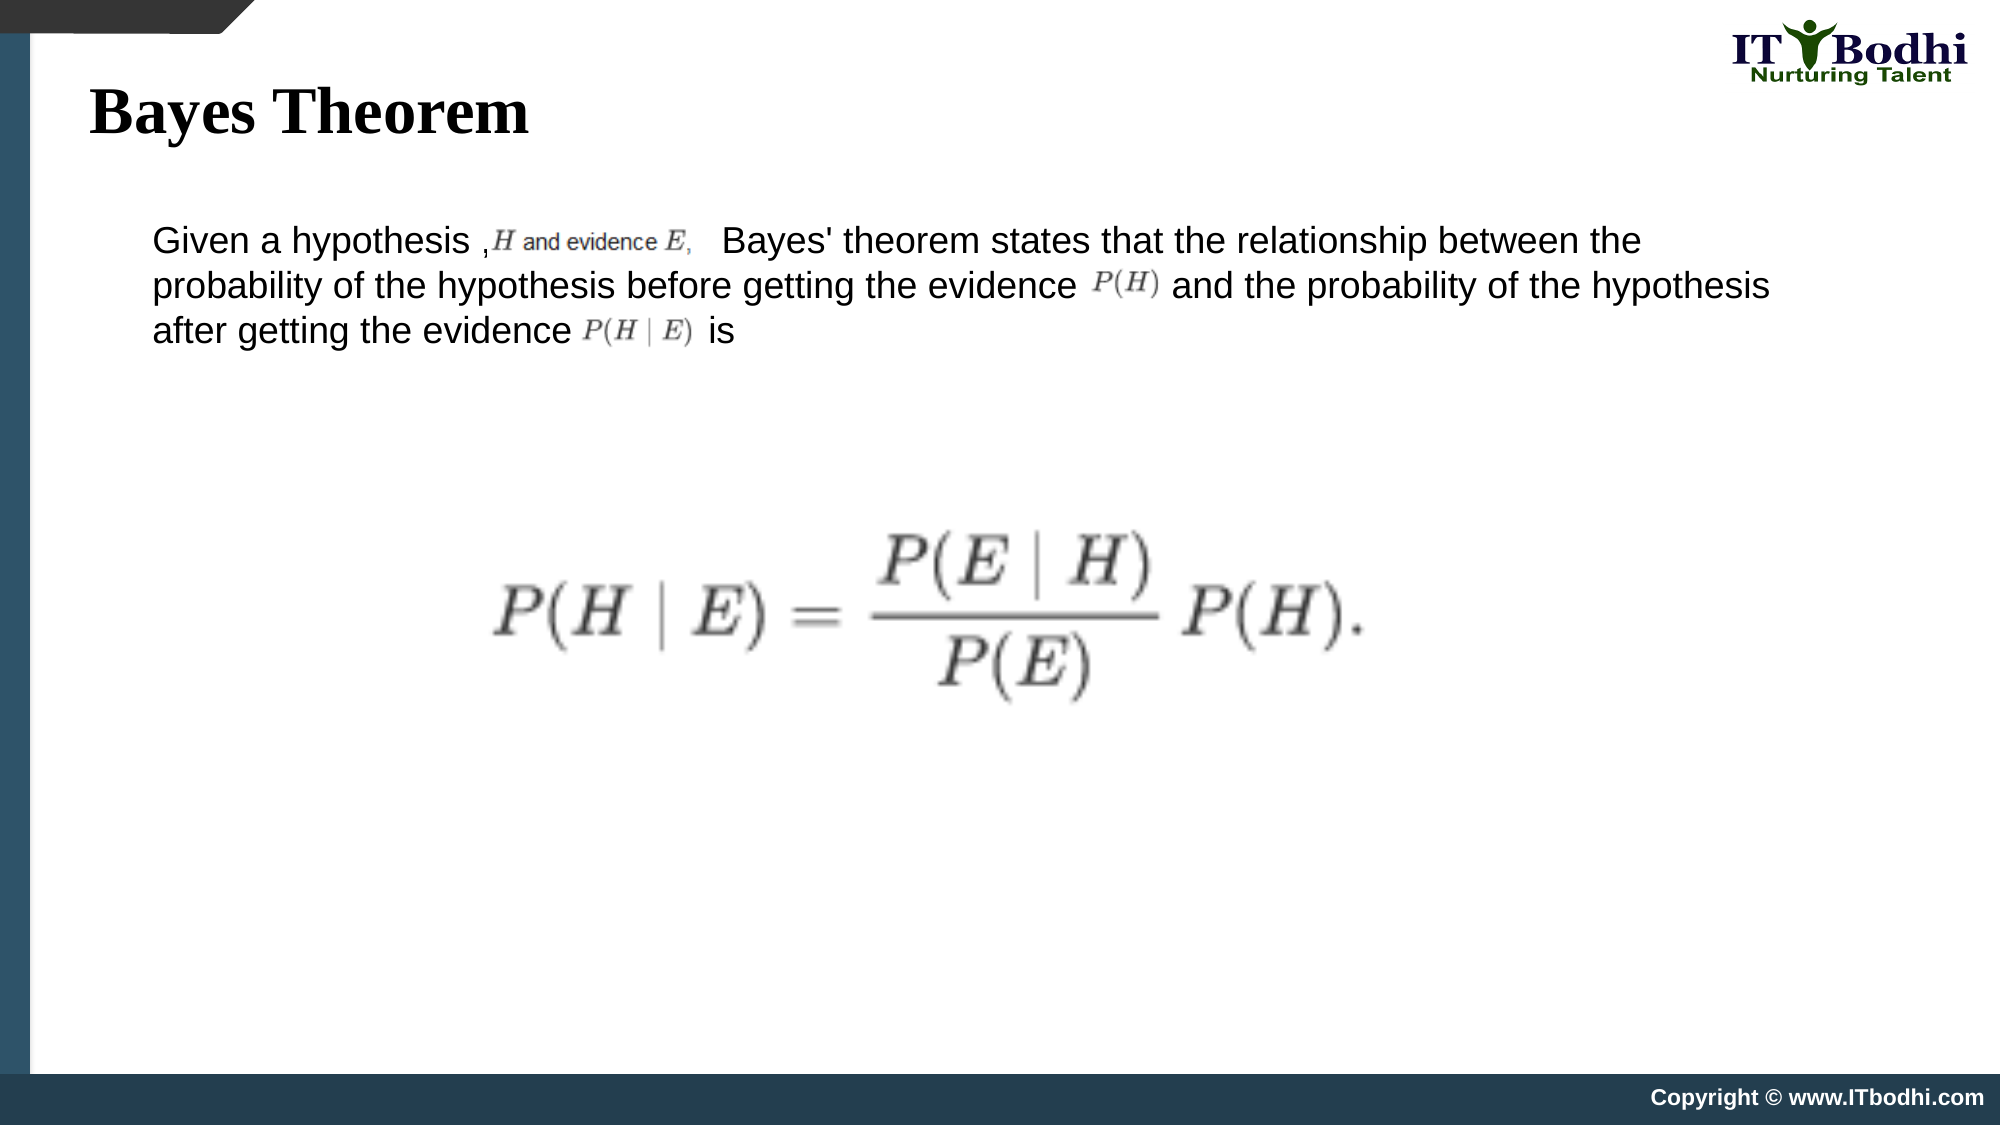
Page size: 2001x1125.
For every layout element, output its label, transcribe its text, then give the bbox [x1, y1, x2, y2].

picture [1087, 266, 1166, 301]
picture [1724, 15, 1976, 94]
text_box Bayes Theorem [74, 59, 1138, 154]
text_box Given a hypothesis , Bayes' theorem states that the relationship between the probability of the hypothesis before getting the evidence and the probability of the hypothesis after getting the evidence is [137, 208, 1813, 404]
picture [487, 220, 698, 263]
text_box Copyright © www.ITbodhi.com [0, 1074, 2000, 1125]
text_box [25, 0, 1098, 208]
picture [574, 307, 696, 352]
picture [437, 462, 1373, 745]
